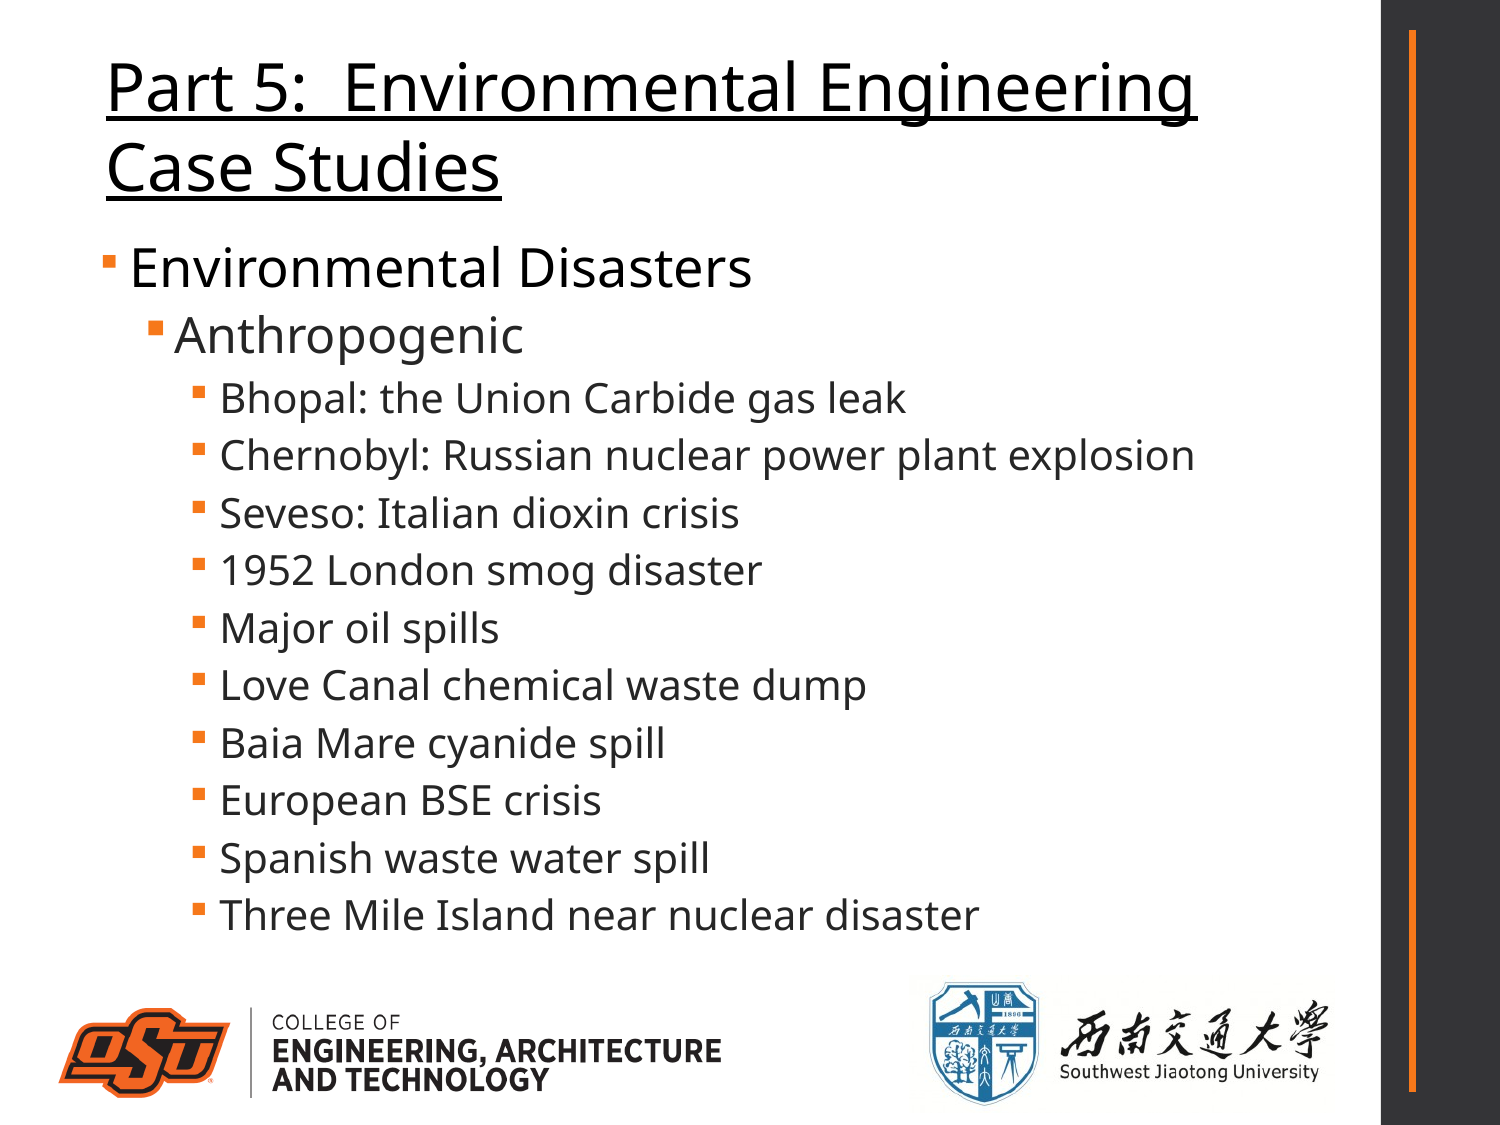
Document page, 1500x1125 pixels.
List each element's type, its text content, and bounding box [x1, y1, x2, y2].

picture [49, 1000, 726, 1117]
text_box Part 5: Environmental Engineering Case Studies [90, 37, 1370, 345]
picture [909, 974, 1335, 1113]
list Environmental Disasters Anthropogenic Bhopal: the Union Carbide gas leak Chernobyl: Russian nuclear power plant explosion Seveso: Italian dioxin crisis 1952 London smog disaster Major oil spills Love Canal chemical waste dump Baia Mare cyanide spill European BSE crisis Spanish waste water spill Three Mile Island near nuclear disaster [84, 230, 1313, 926]
